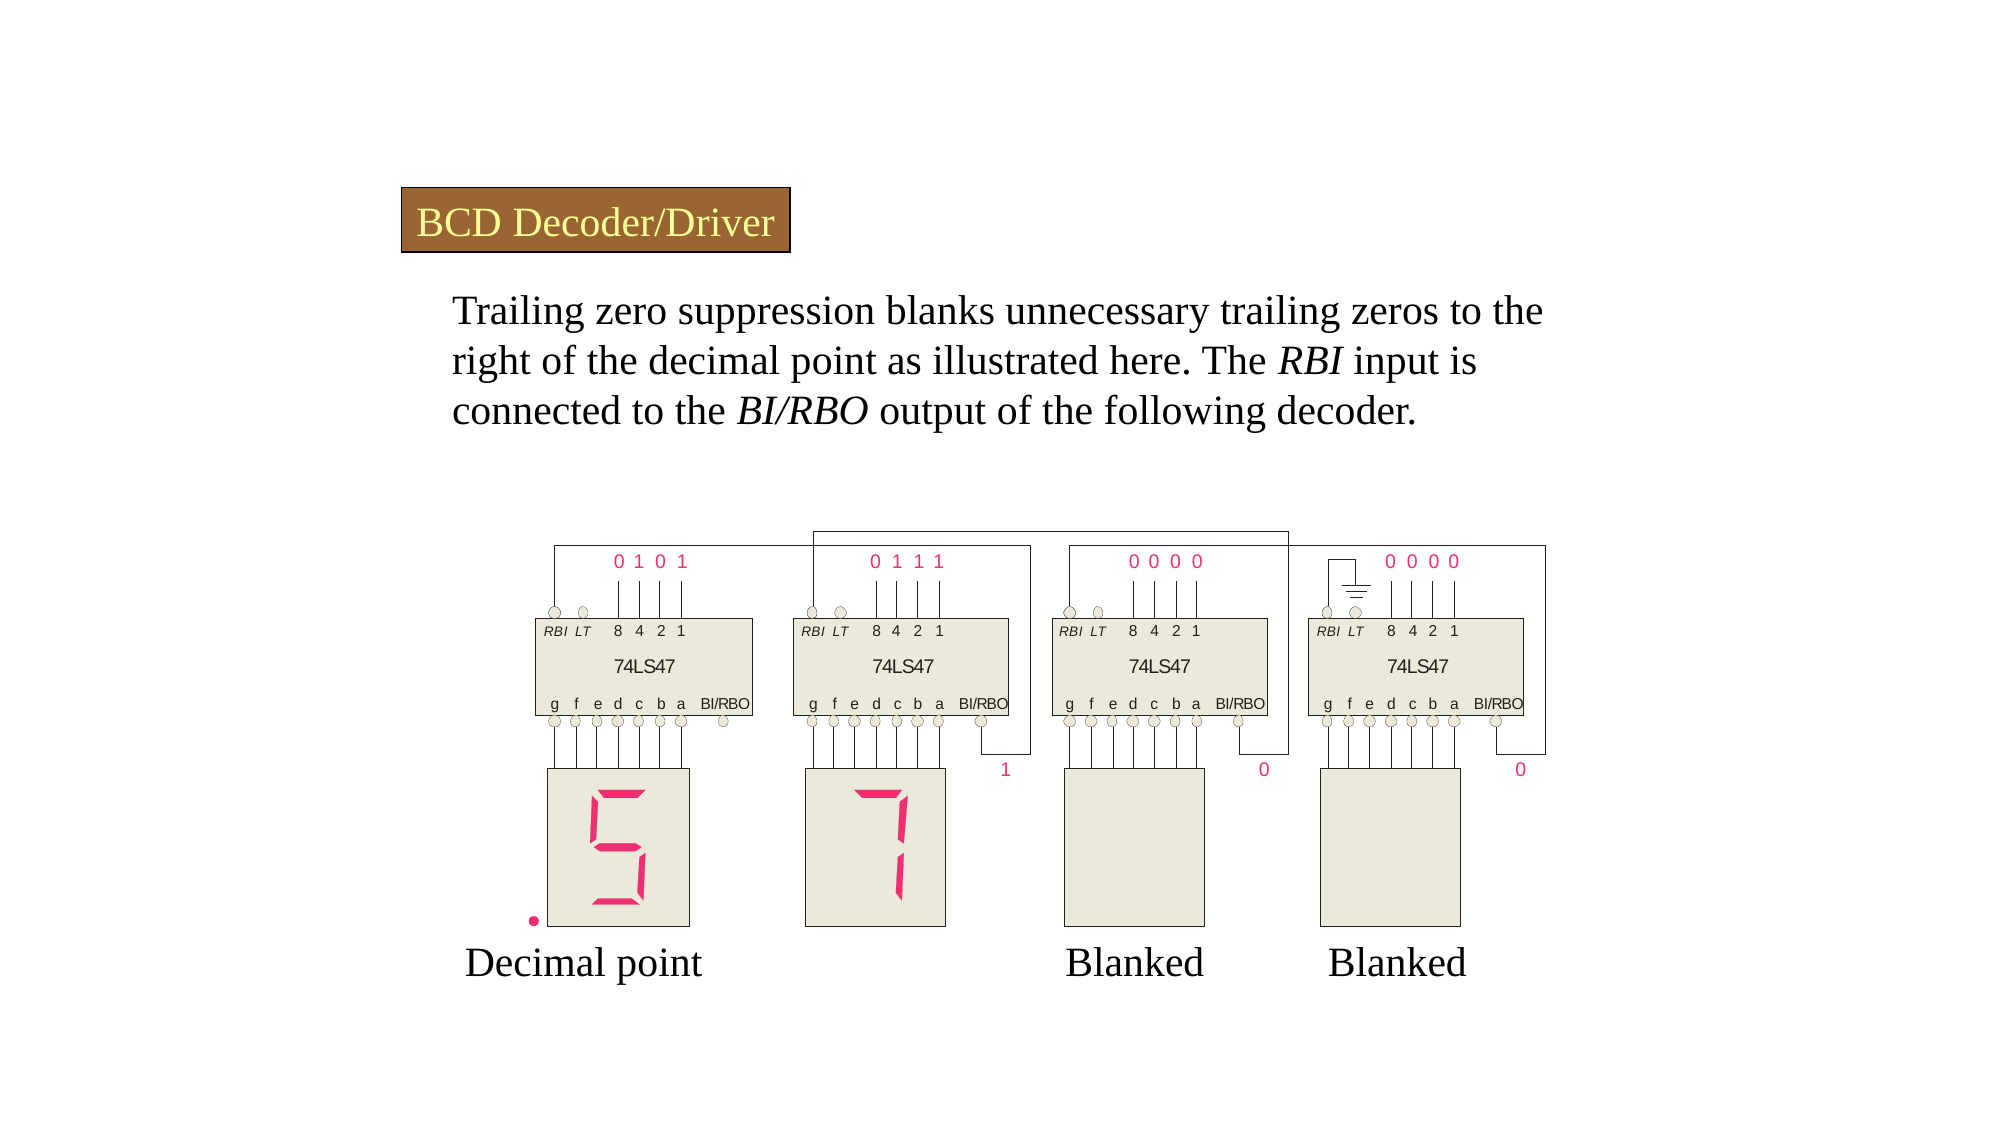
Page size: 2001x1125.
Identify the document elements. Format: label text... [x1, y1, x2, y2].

text_box BCD Decoder/Driver [401, 187, 790, 253]
text_box Trailing zero suppression blanks unnecessary trailing zeros to the right of the decimal point as illustrated here. The RBI input is connected to the BI/RBO output of the following decoder. [437, 275, 1625, 440]
text_box Blanked [1050, 940, 1220, 993]
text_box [524, 527, 1551, 932]
text_box Decimal point [449, 927, 723, 993]
text_box Blanked [1313, 940, 1483, 993]
